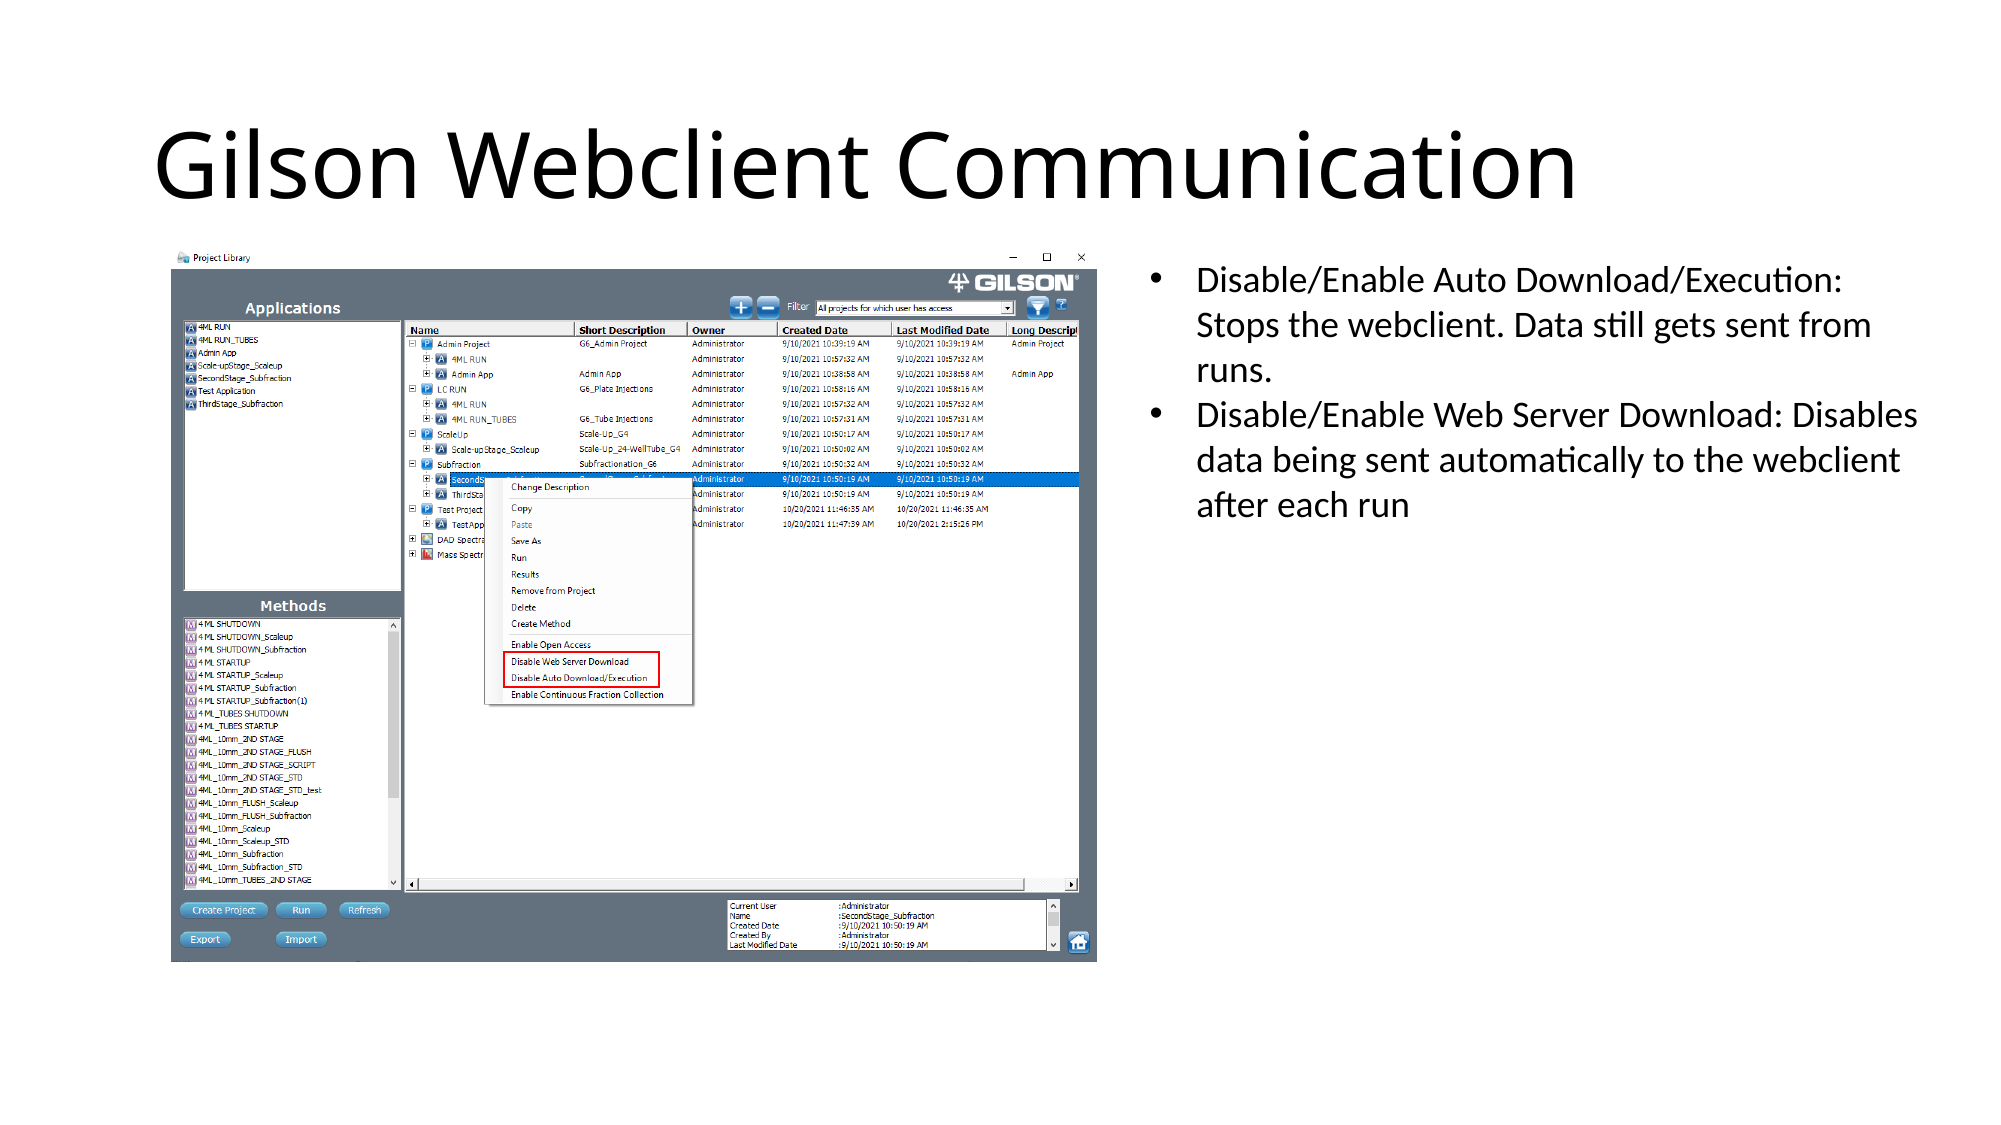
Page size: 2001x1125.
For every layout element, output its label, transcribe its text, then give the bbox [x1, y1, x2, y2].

title Gilson Webclient Communication [137, 59, 1863, 278]
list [171, 247, 1097, 962]
text_box Disable/Enable Auto Download/Execution: Stops the webclient. Data still gets sent from runs. Disable/Enable Web Server Download: Disables data being sent automatically to the webclient after each run [1134, 247, 1938, 533]
